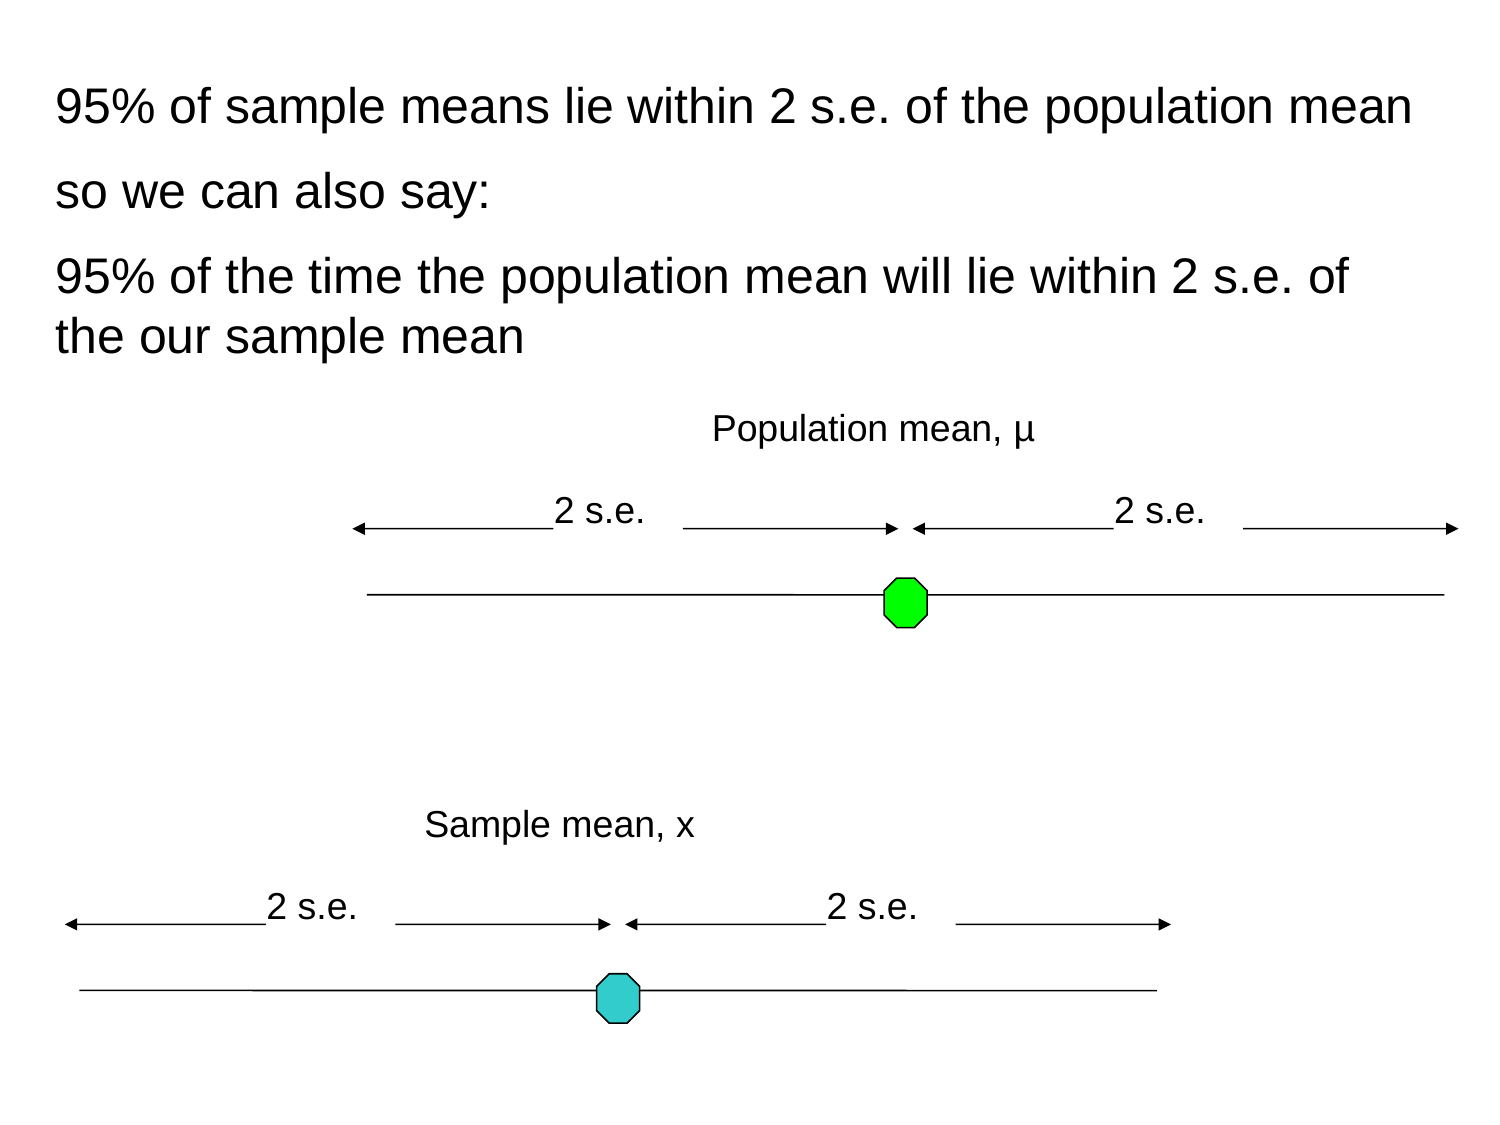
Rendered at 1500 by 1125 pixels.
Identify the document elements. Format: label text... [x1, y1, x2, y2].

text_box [64, 396, 1459, 1024]
text_box 95% of sample means lie within 2 s.e. of the population mean so we can also say: 95% of the time the population mean will lie within 2 s.e. of the our sample mean [41, 66, 1447, 371]
